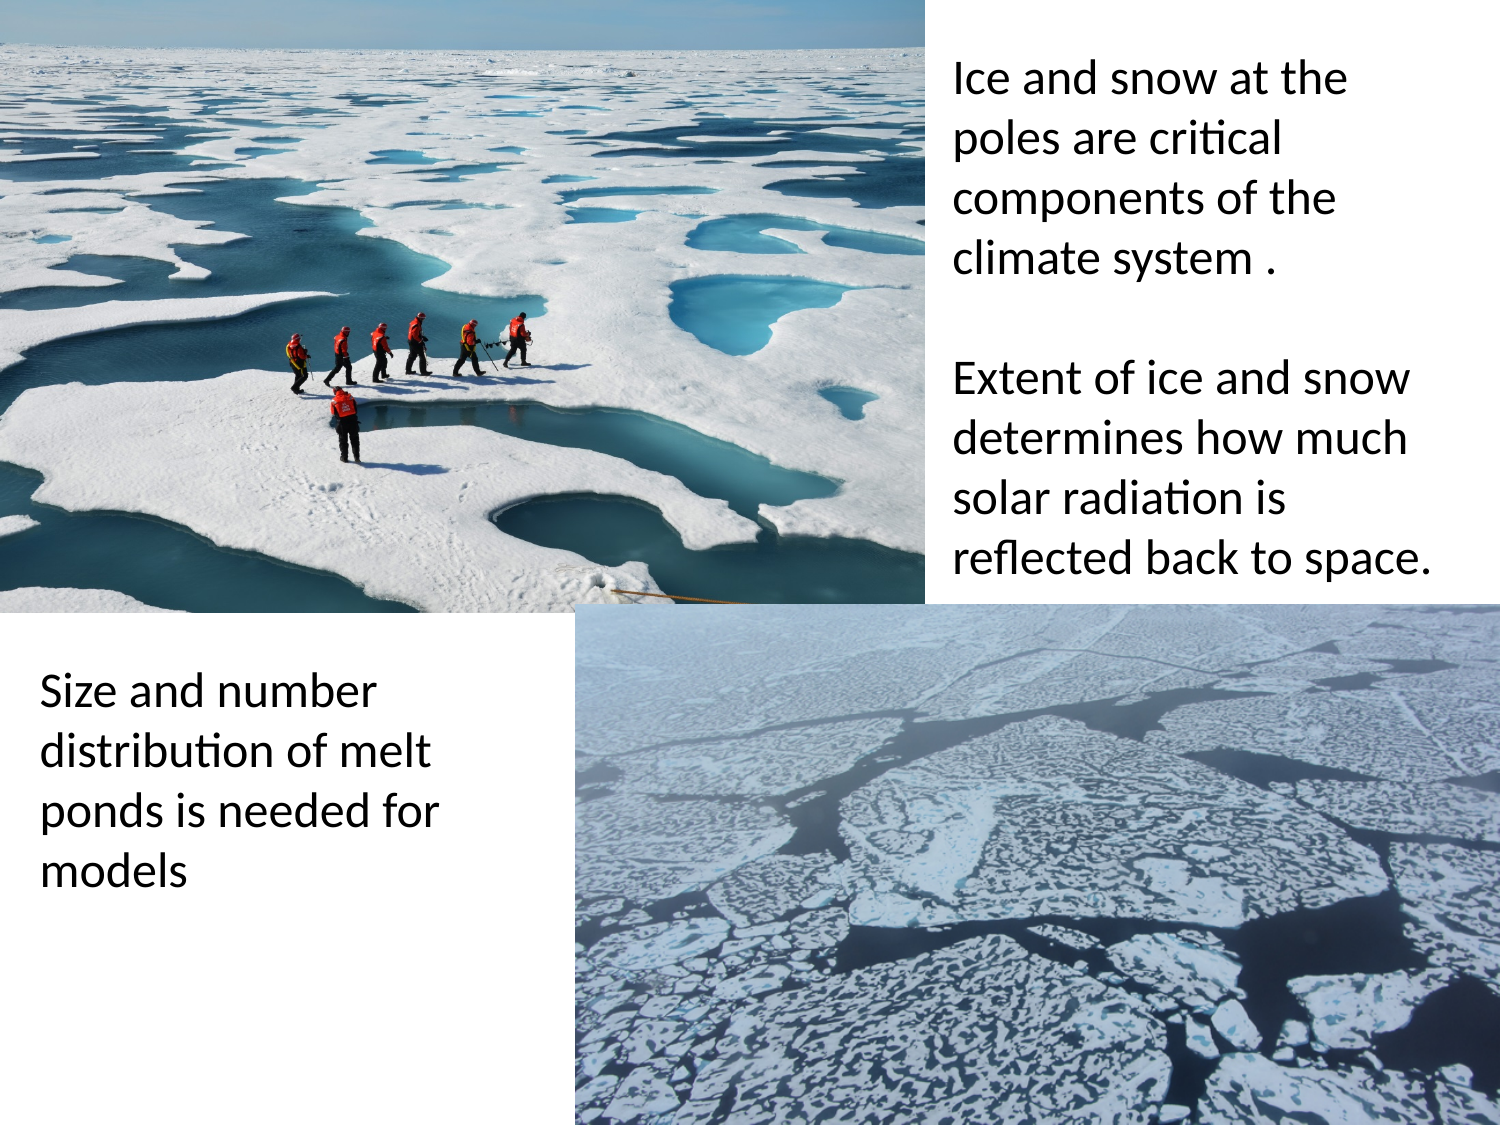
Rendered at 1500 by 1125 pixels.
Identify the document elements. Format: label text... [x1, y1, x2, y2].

picture [574, 604, 1500, 1125]
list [0, 0, 926, 613]
text_box Size and number distribution of melt ponds is needed for models [24, 649, 563, 905]
text_box Ice and snow at the poles are critical components of the climate system . Extent of ice and snow determines how much solar radiation is reflected back to space. [937, 37, 1475, 593]
